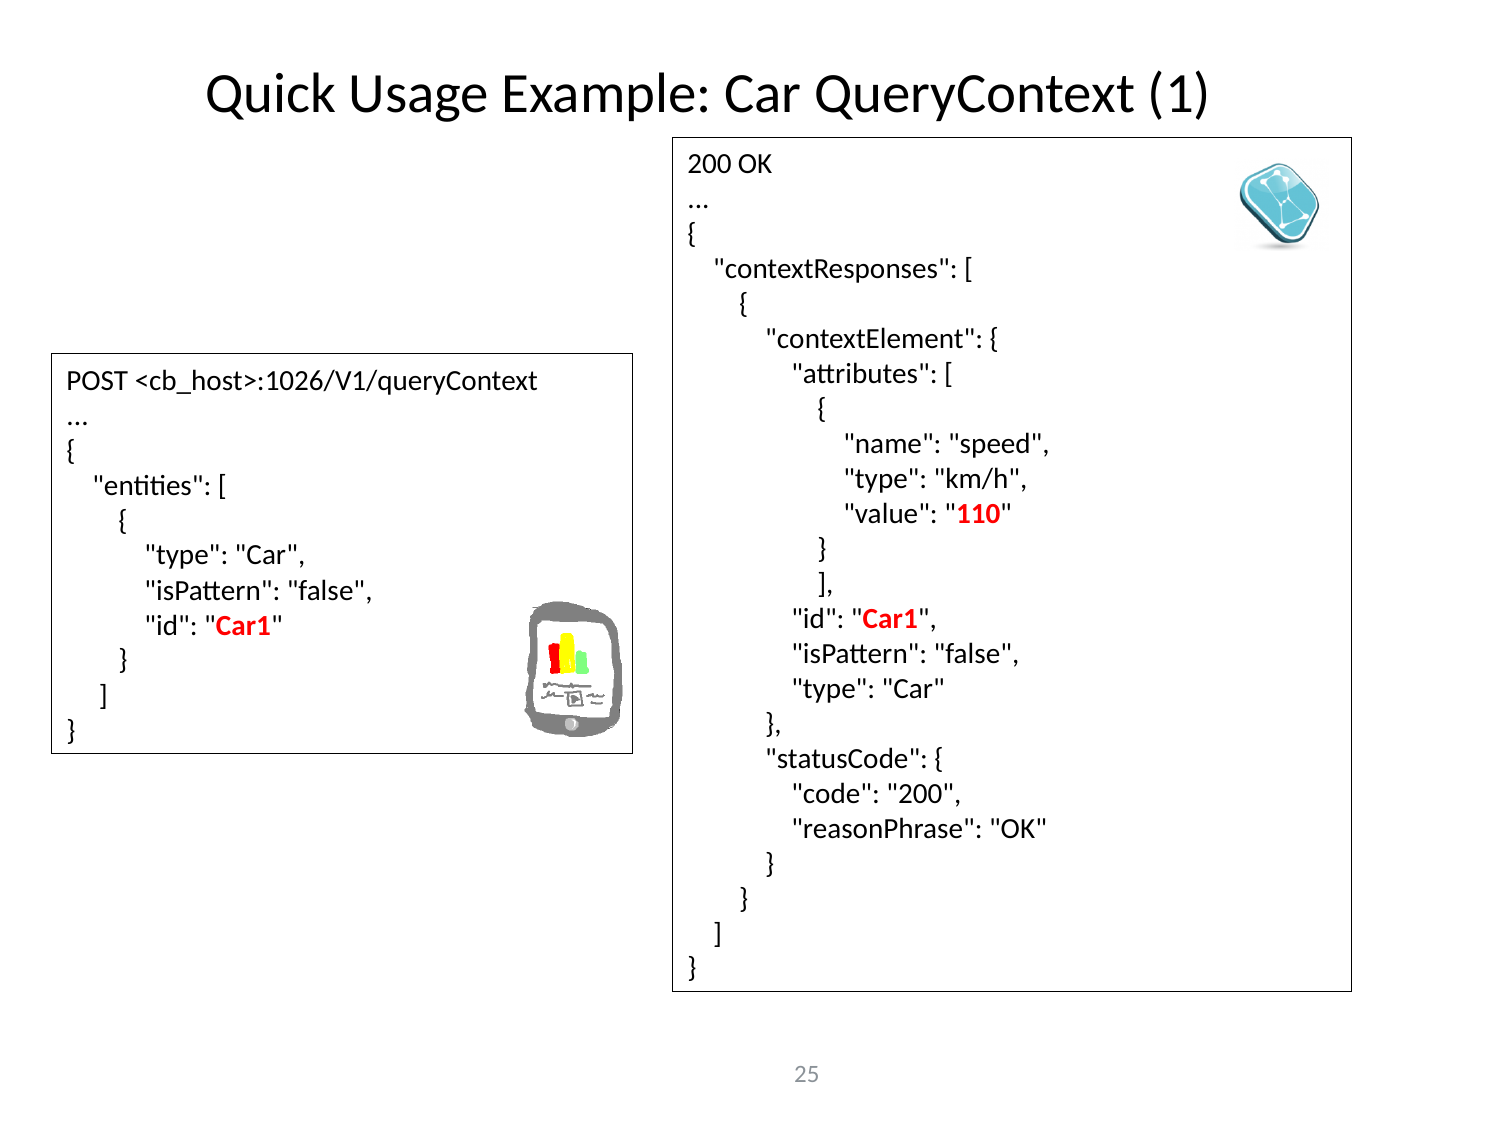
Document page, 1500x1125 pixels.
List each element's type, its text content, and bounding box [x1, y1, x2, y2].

title Quick Usage Example: Car QueryContext (1) [57, 47, 1361, 132]
picture [1233, 158, 1329, 252]
picture [513, 596, 633, 739]
text_box 200 OK ... { "contextResponses": [ { "contextElement": { "attributes": [ { "name": "speed", "type": "km/h", "value": "110" } ], "id": "Car1", "isPattern": "false", "type": "Car" }, "statusCode": { "code": "200", "reasonPhrase": "OK" } } ] } [672, 137, 1352, 992]
slide_number 25 [665, 1042, 835, 1103]
text_box POST <cb_host>:1026/V1/queryContext ... { "entities": [ { "type": "Car", "isPattern": "false", "id": "Car1" } ] } [51, 353, 633, 754]
